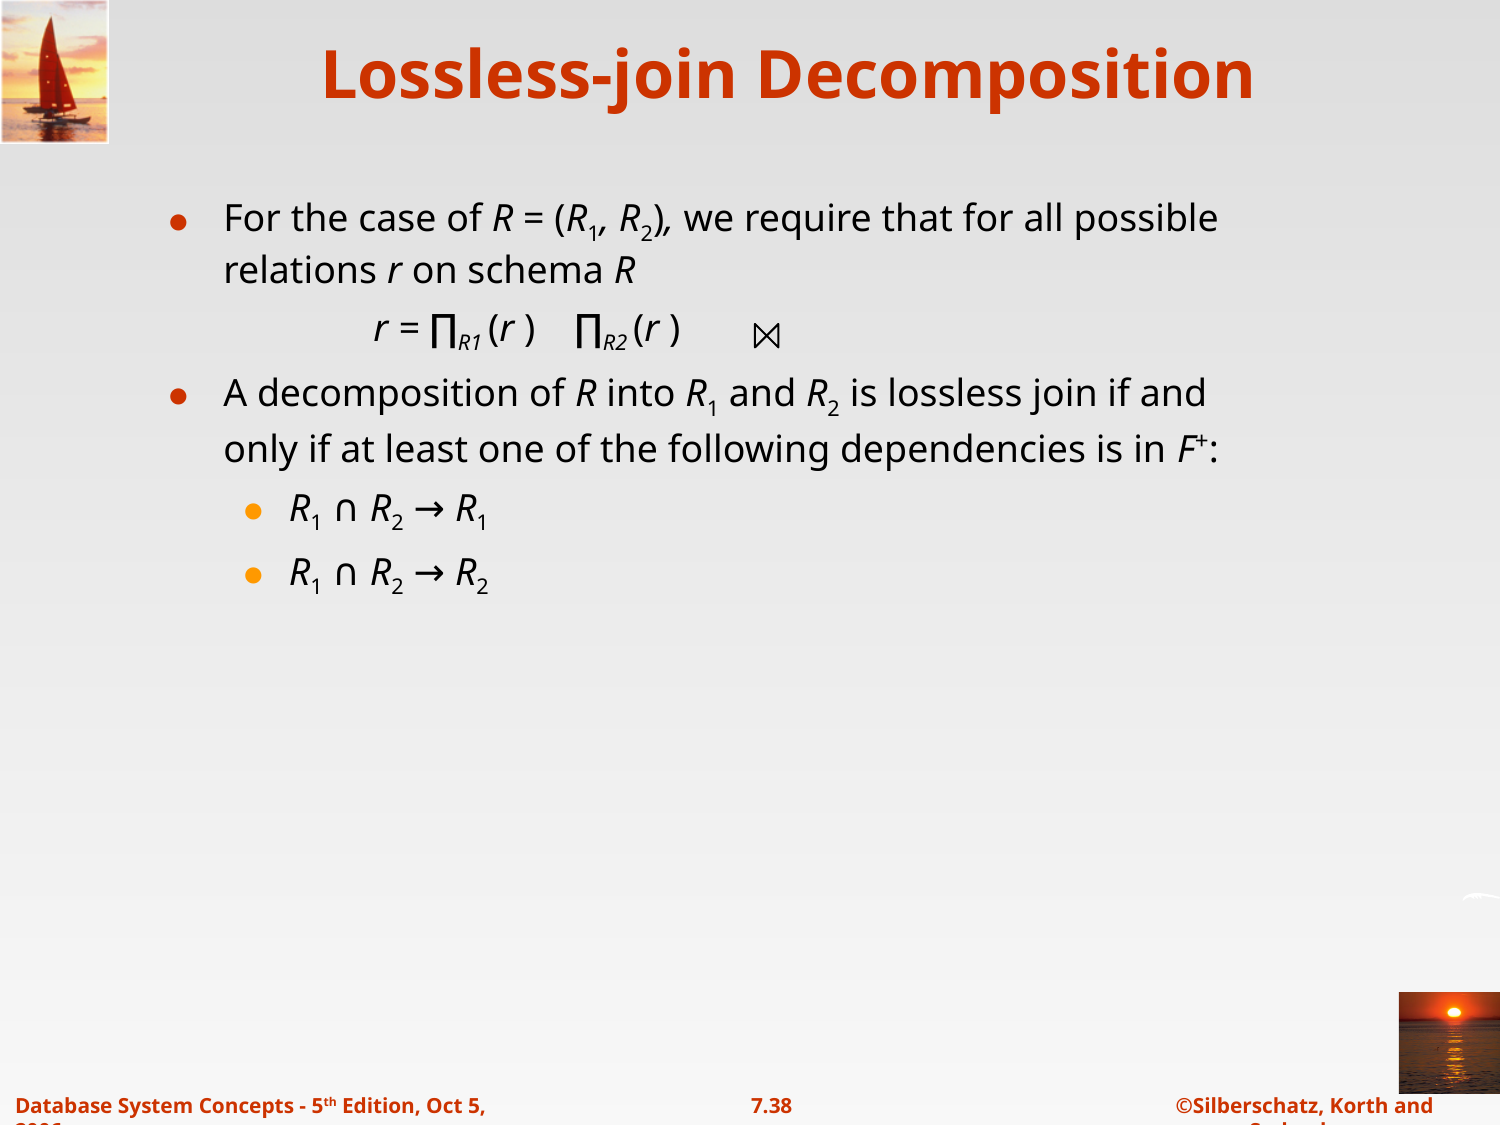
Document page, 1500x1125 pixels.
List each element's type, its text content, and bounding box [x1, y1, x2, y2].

text_box [754, 323, 779, 348]
title Lossless-join Decomposition [126, 19, 1451, 120]
picture [1398, 992, 1500, 1094]
list For the case of R = (R1, R2), we require that for all possible relations r on schema R r = ∏R1 (r ) ∏R2 (r ) A decomposition of R into R1 and R2 is lossless join if and only if at least one of the following dependencies is in F+: R1 ∩ R2 → R1 R1 ∩ R2 → R2 [152, 186, 1261, 967]
picture [0, 0, 109, 144]
